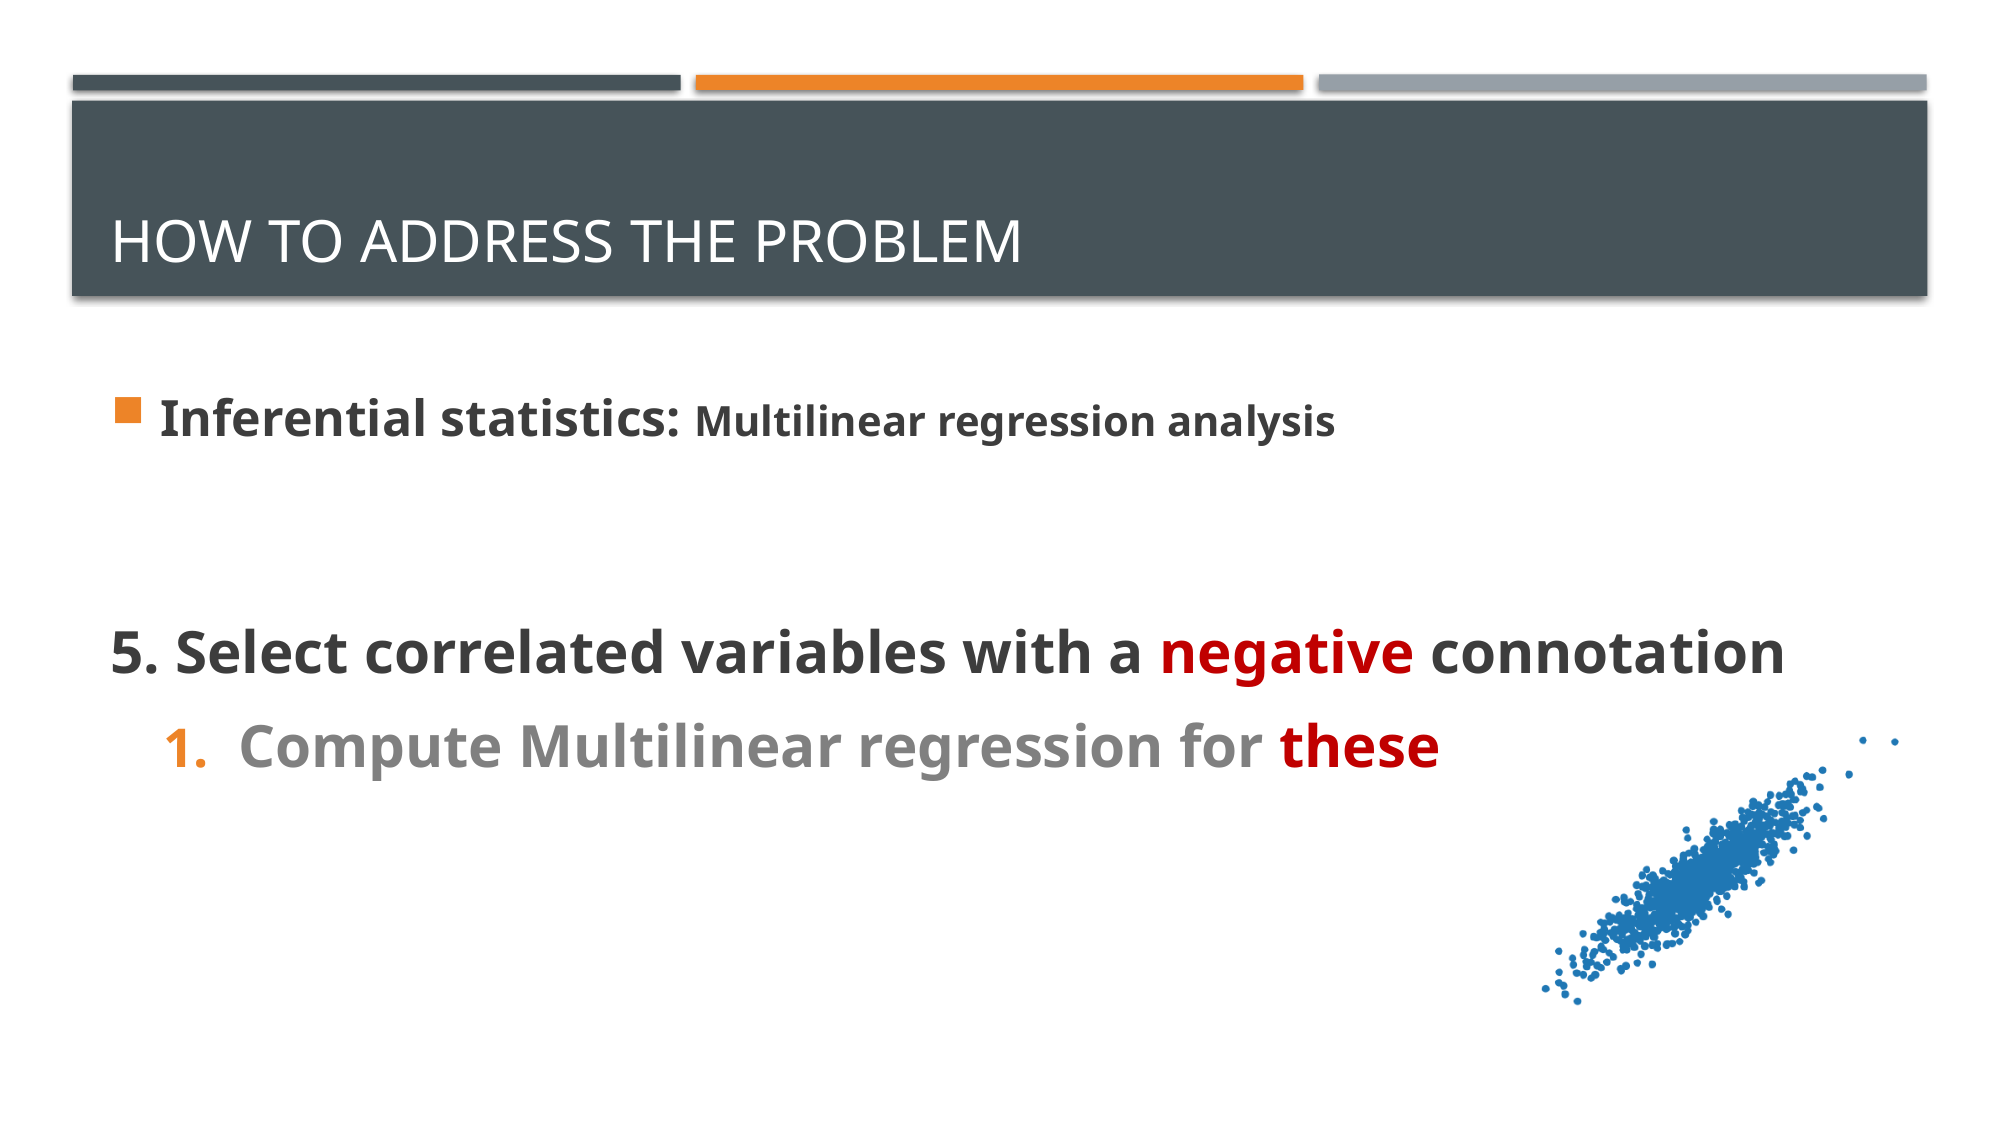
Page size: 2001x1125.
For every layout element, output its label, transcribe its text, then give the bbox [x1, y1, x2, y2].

text_box 5. Select correlated variables with a negative connotation Compute Multilinear regression for these [95, 246, 1905, 1125]
title How to address the problem [95, 115, 1905, 246]
picture [1532, 731, 1906, 1011]
